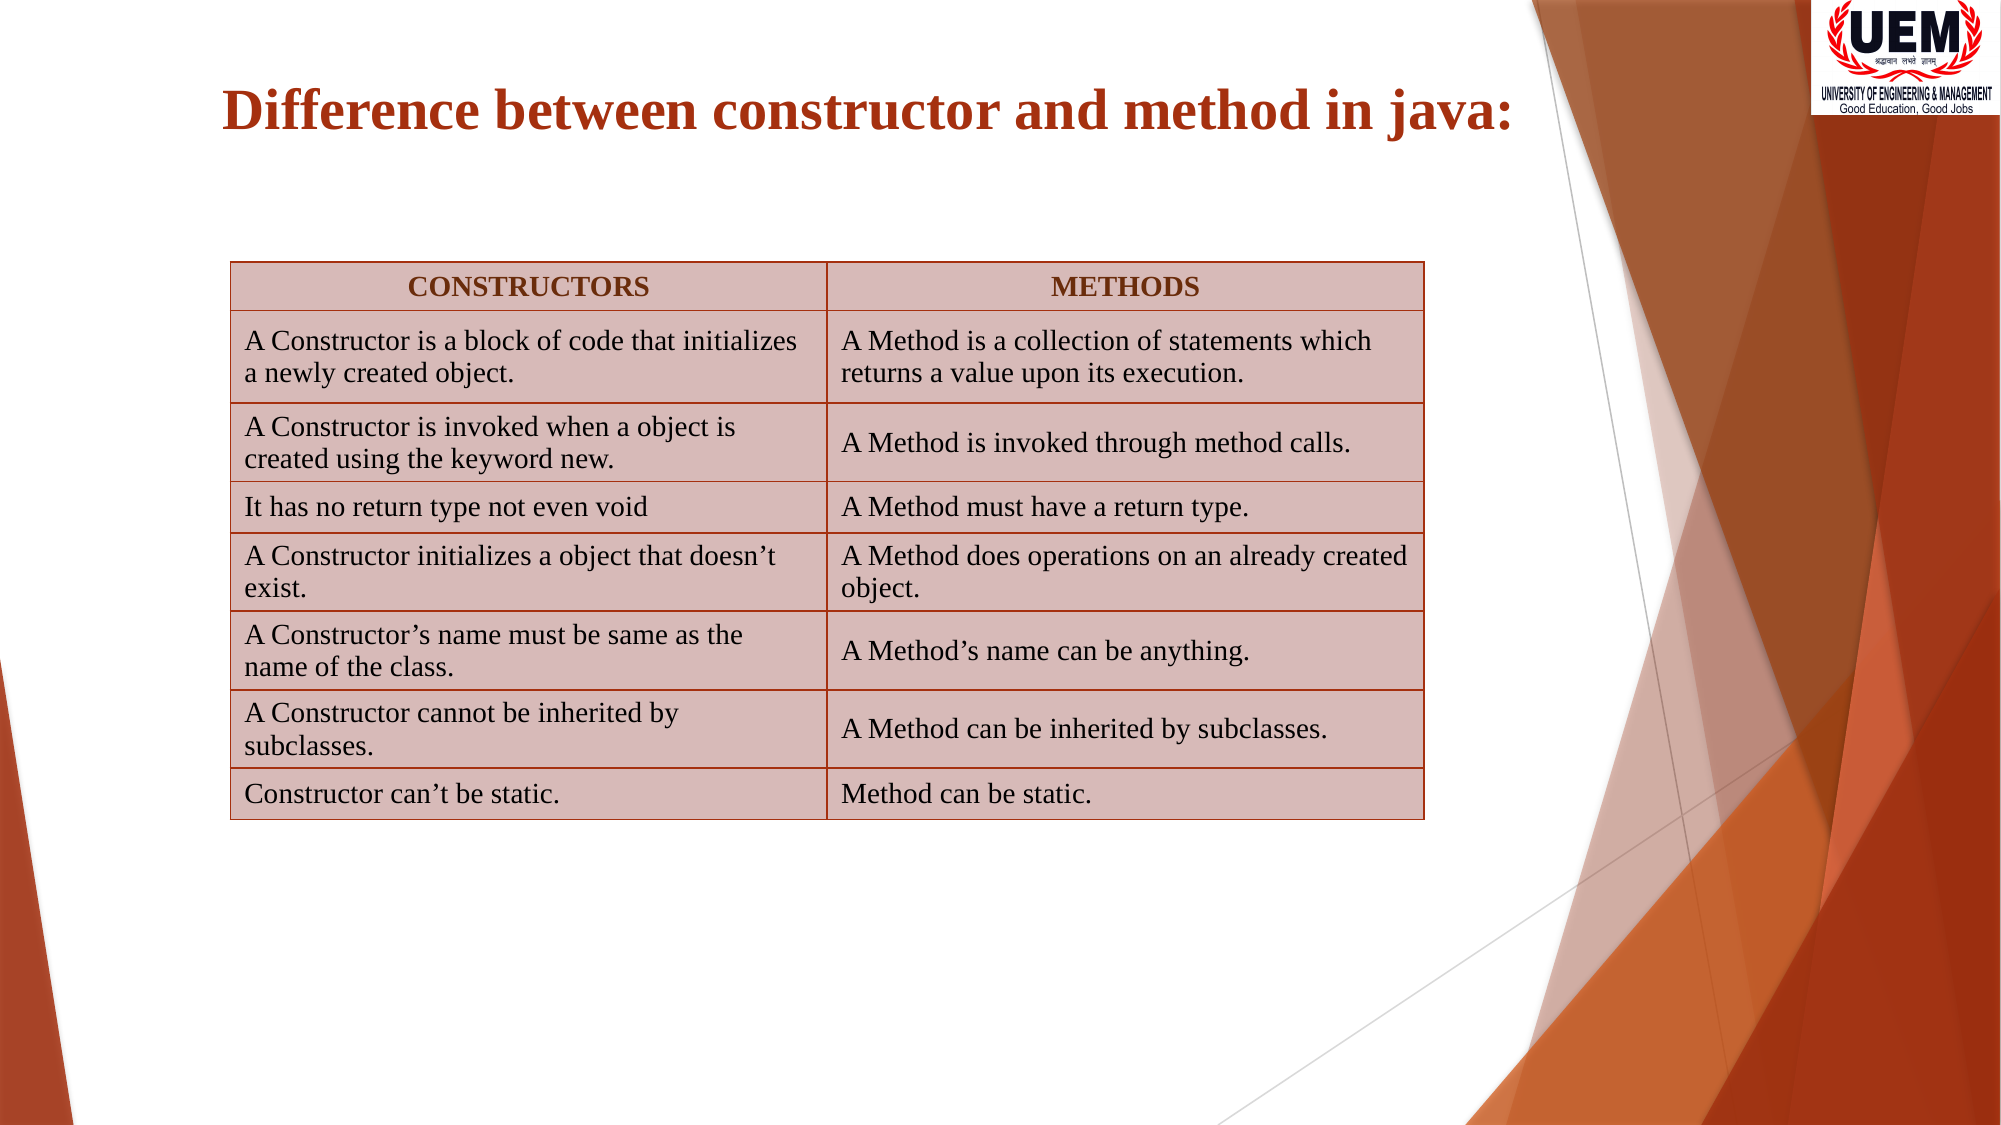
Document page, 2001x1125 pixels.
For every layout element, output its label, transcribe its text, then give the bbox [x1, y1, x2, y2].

table_cell A Constructor is a block of code that initializes a newly created object. [231, 311, 826, 402]
table_cell A Constructor’s name must be same as the name of the class. [231, 612, 826, 689]
table_cell A Method does operations on an already created object. [828, 534, 1423, 610]
table_cell Method can be static. [828, 769, 1423, 819]
table_cell A Method is a collection of statements which returns a value upon its execution. [828, 311, 1423, 402]
table_cell A Constructor initializes a object that doesn’t exist. [231, 534, 826, 610]
table_cell A Method must have a return type. [828, 482, 1423, 532]
table_cell A Constructor is invoked when a object is created using the keyword new. [231, 404, 826, 481]
table_header CONSTRUCTORS [231, 263, 826, 310]
picture [1810, 0, 2000, 116]
table_cell A Method can be inherited by subclasses. [828, 691, 1423, 767]
table_header METHODS [828, 263, 1423, 310]
table_cell A Method is invoked through method calls. [828, 404, 1423, 481]
table_cell Constructor can’t be static. [231, 769, 826, 819]
table_cell A Constructor cannot be inherited by subclasses. [231, 691, 826, 767]
table_cell It has no return type not even void [231, 482, 826, 532]
table_cell A Method’s name can be anything. [828, 612, 1423, 689]
title Difference between constructor and method in java: [207, 63, 1561, 158]
